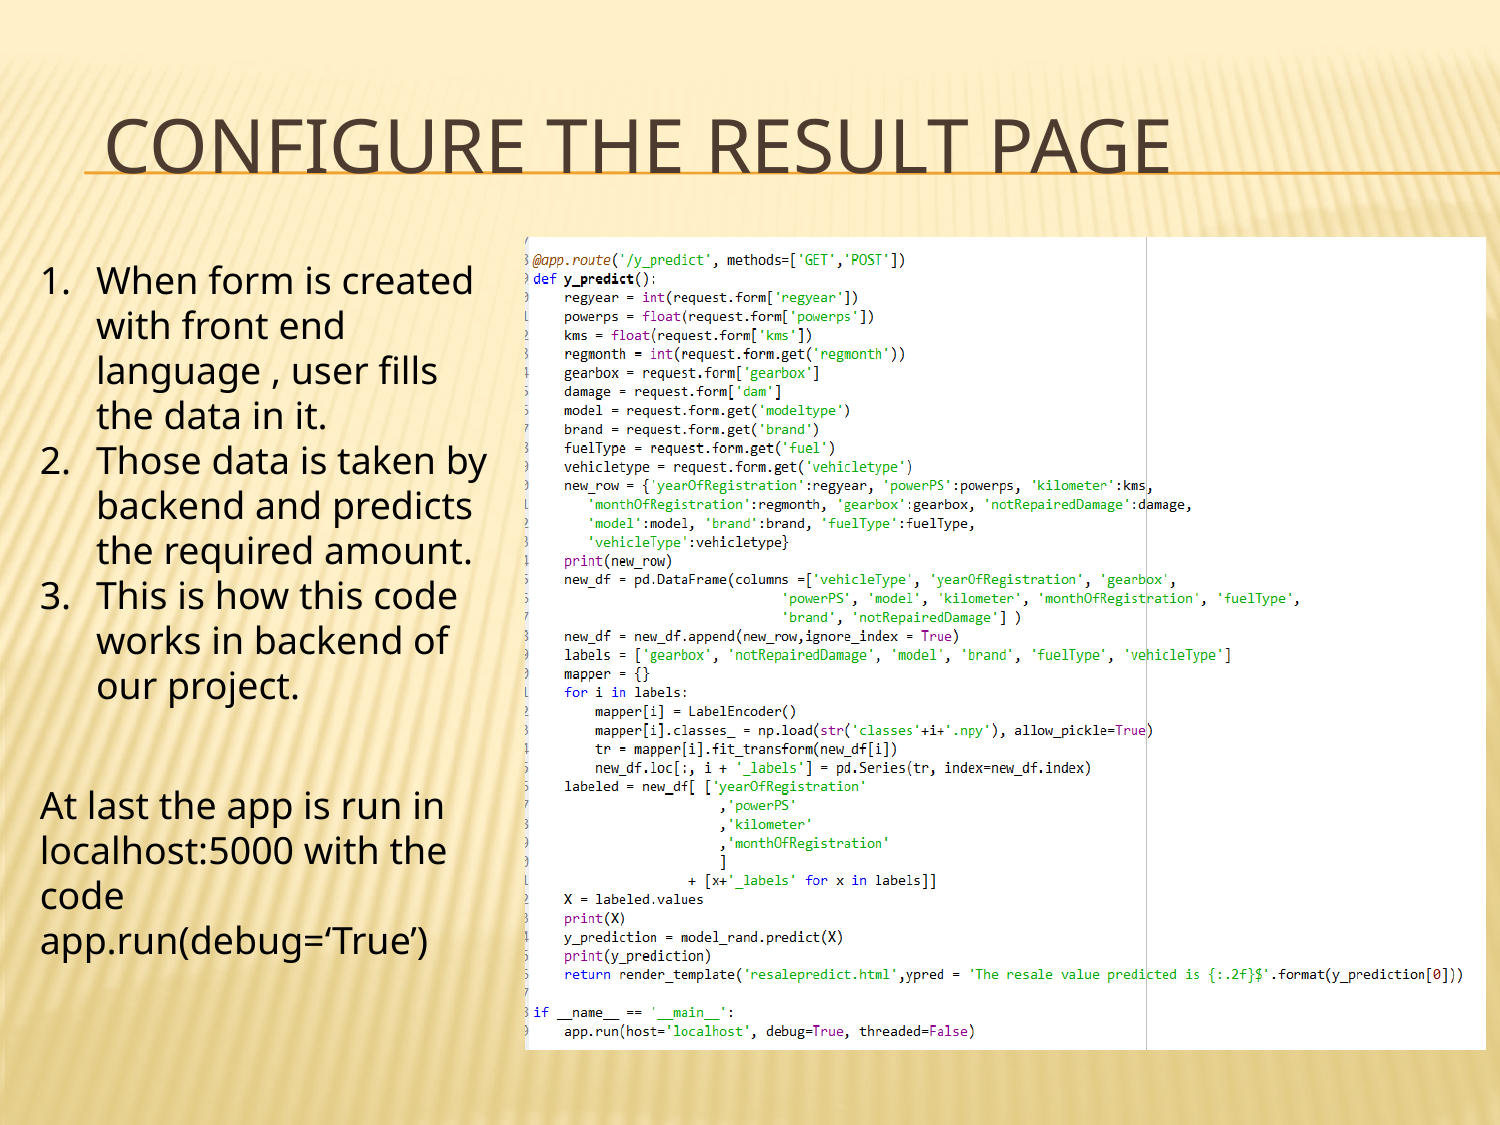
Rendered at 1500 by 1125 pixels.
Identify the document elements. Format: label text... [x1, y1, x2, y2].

text_box When form is created with front end language , user fills the data in it. Those data is taken by backend and predicts the required amount. This is how this code works in backend of our project. [24, 249, 513, 715]
title Configure the result page [50, 75, 1475, 213]
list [524, 237, 1486, 1051]
text_box At last the app is run in localhost:5000 with the code app.run(debug=‘True’) [24, 774, 513, 970]
